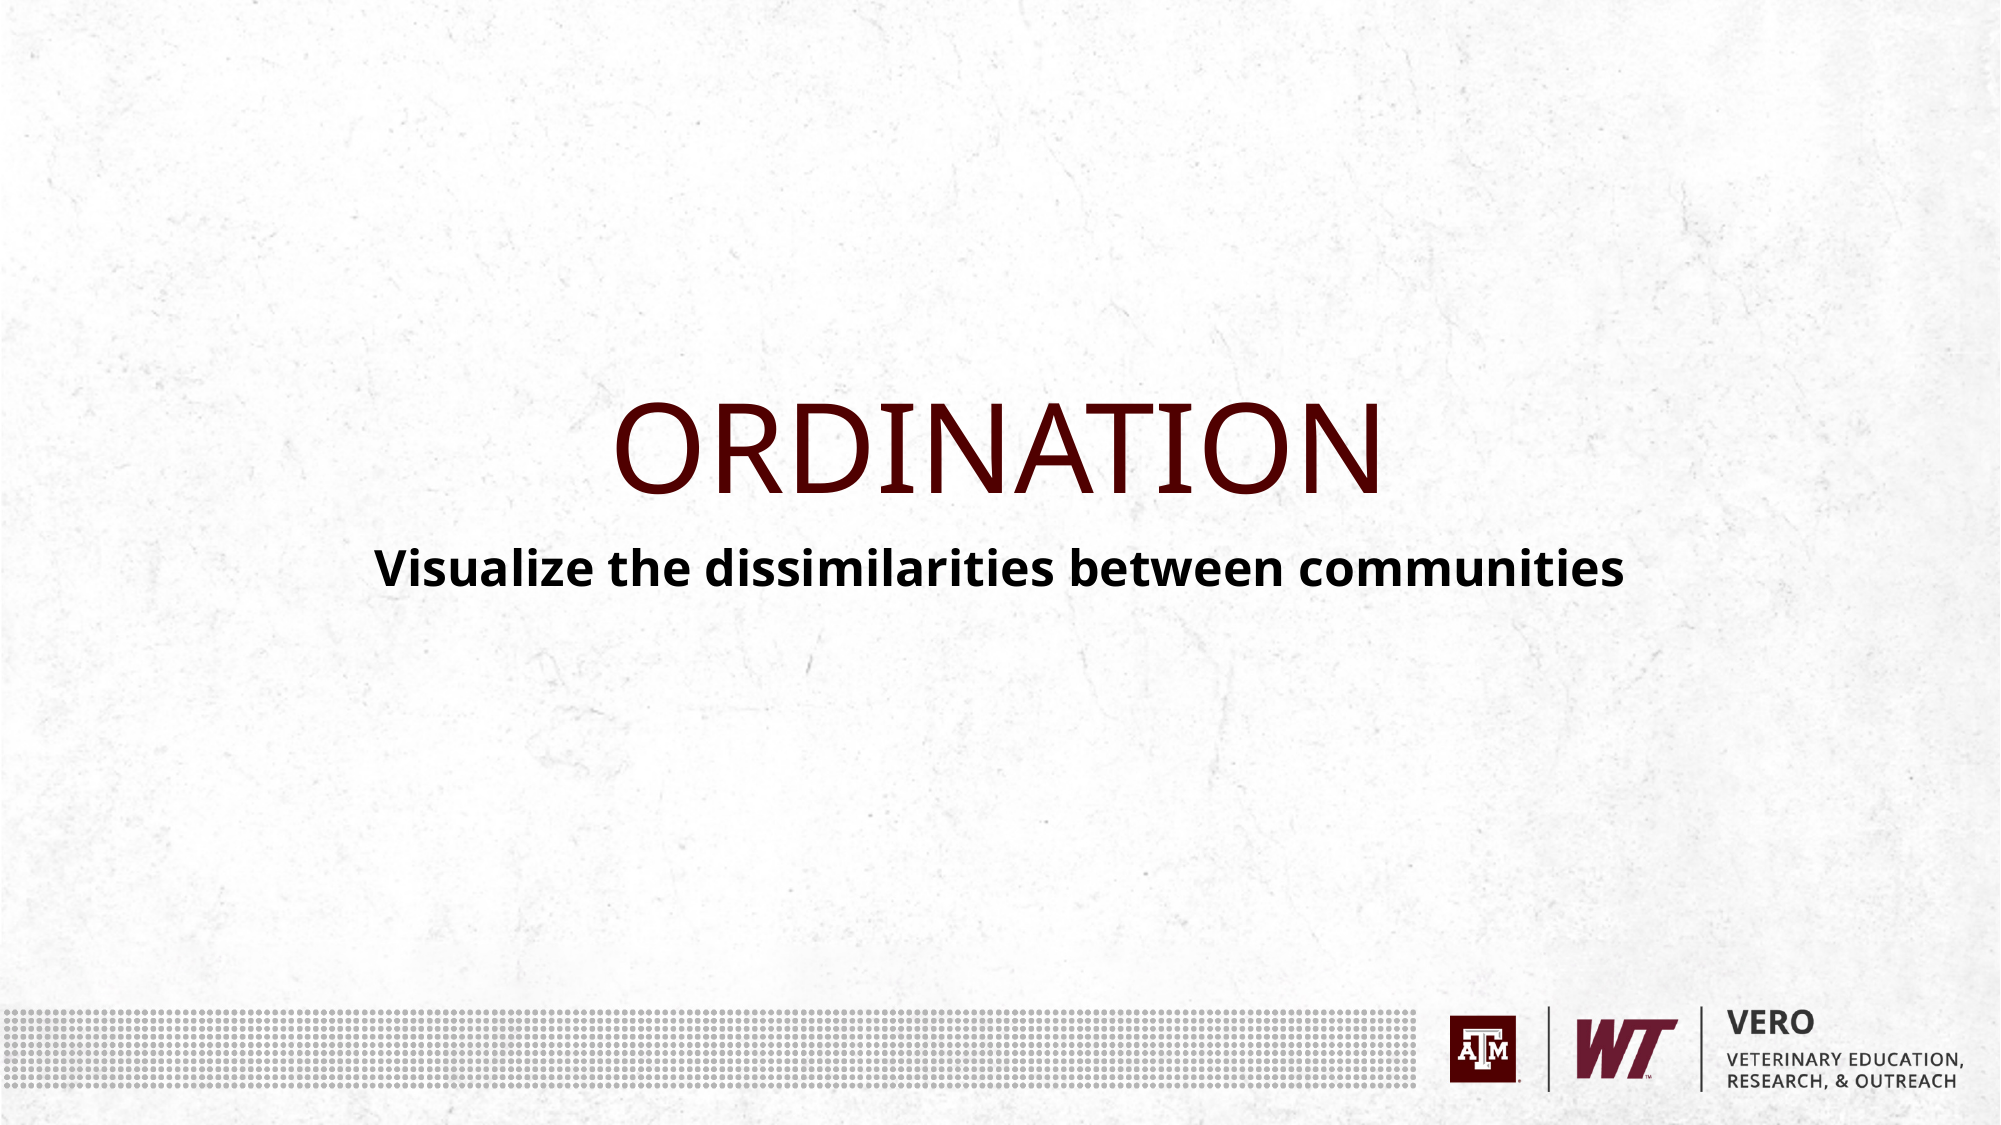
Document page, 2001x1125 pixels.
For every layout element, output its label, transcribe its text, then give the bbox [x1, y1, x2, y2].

text_box Visualize the dissimilarities between communities [0, 529, 2000, 604]
picture [0, 0, 2001, 1125]
text_box ORDINATION [0, 361, 2000, 516]
